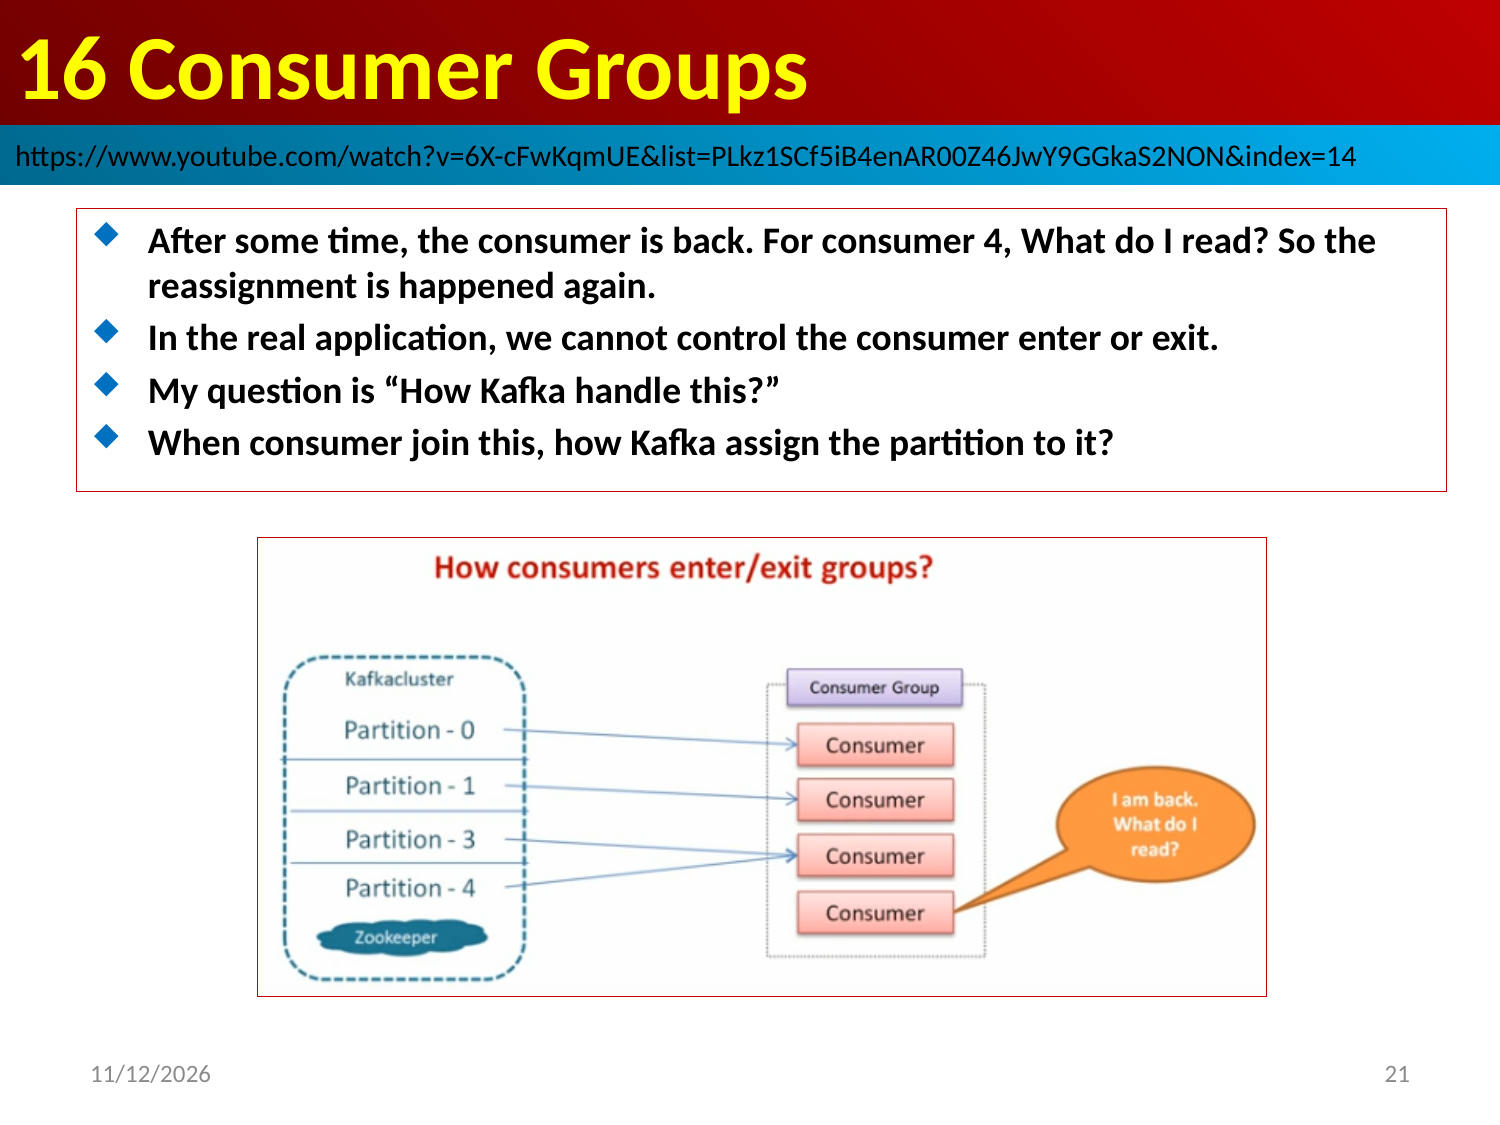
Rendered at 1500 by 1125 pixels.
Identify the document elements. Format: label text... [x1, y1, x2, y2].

picture [256, 537, 1267, 998]
title 16 Consumer Groups [0, 0, 1500, 125]
text_box https://www.youtube.com/watch?v=6X-cFwKqmUE&list=PLkz1SCf5iB4enAR00Z46JwY9GGkaS2NON&index=14 [0, 125, 1500, 185]
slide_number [75, 1042, 425, 1103]
slide_number 21 [1074, 1042, 1425, 1103]
subtitle After some time, the consumer is back. For consumer 4, What do I read? So the reassignment is happened again. In the real application, we cannot control the consumer enter or exit. My question is “How Kafka handle this?” When consumer join this, how Kafka assign the partition to it? [76, 208, 1447, 492]
